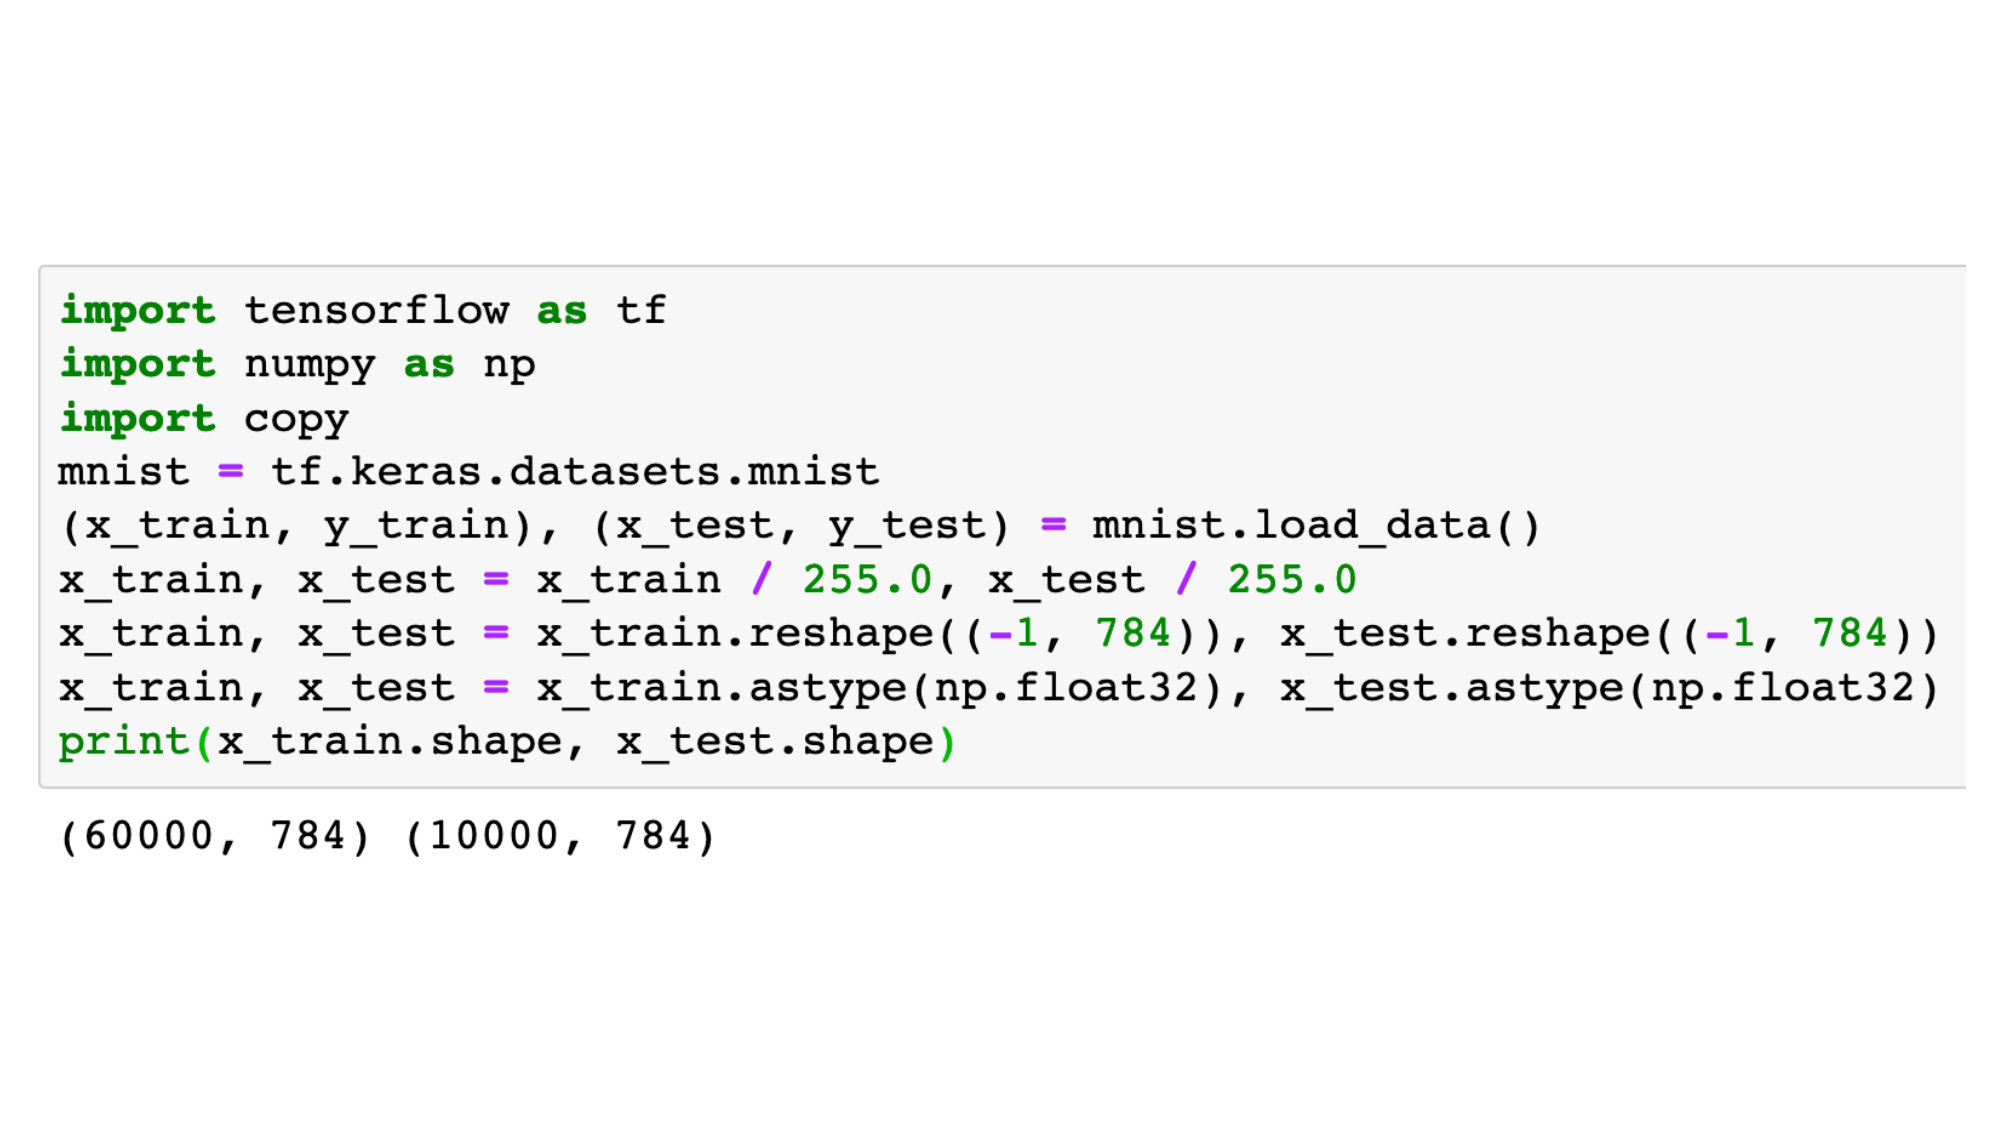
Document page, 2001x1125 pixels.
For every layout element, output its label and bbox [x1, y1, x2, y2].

picture [25, 243, 1966, 886]
